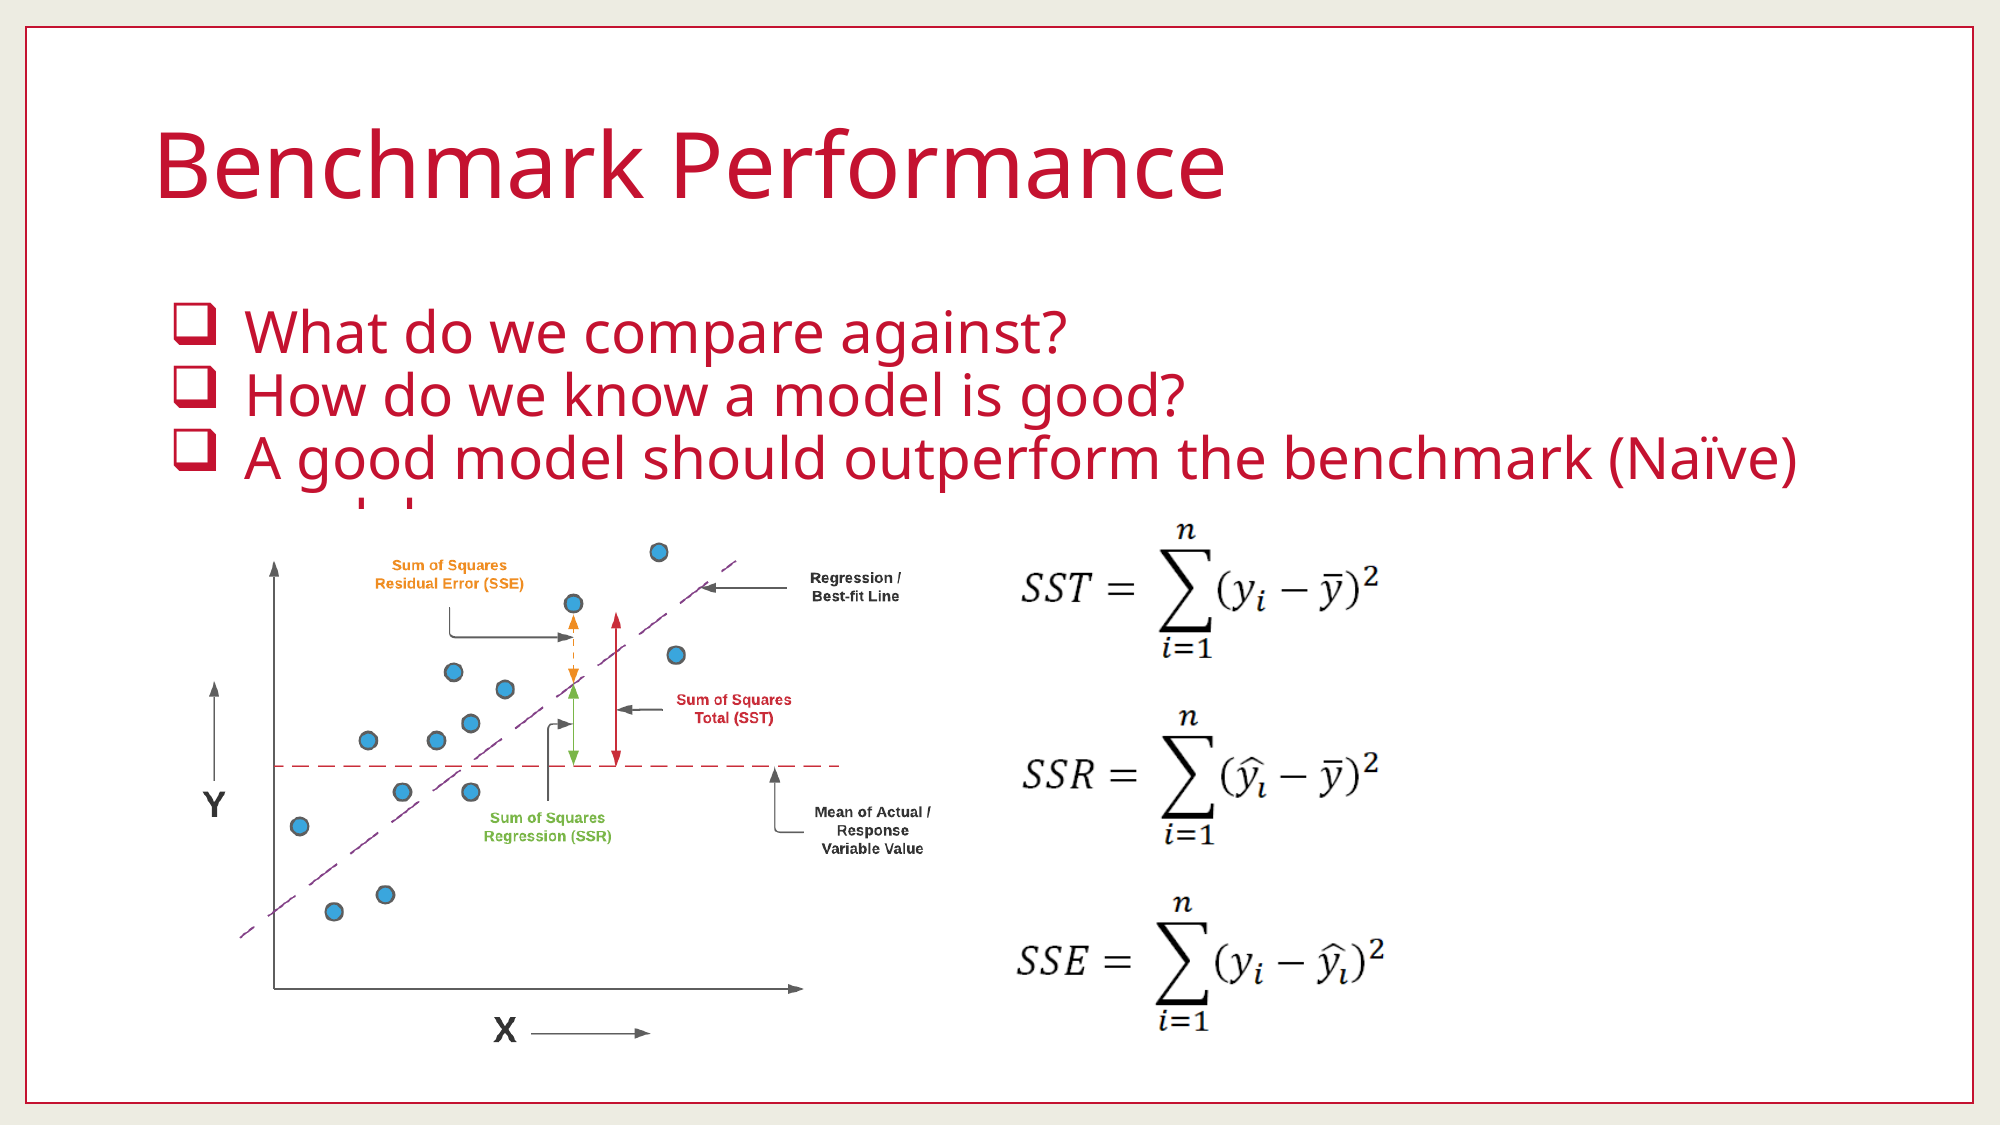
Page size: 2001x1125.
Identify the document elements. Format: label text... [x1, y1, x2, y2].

list What do we compare against? How do we know a model is good? A good model should outperform the benchmark (Naïve) model. [154, 296, 1972, 1010]
title Benchmark Performance [137, 59, 1945, 278]
picture [153, 502, 1433, 1094]
